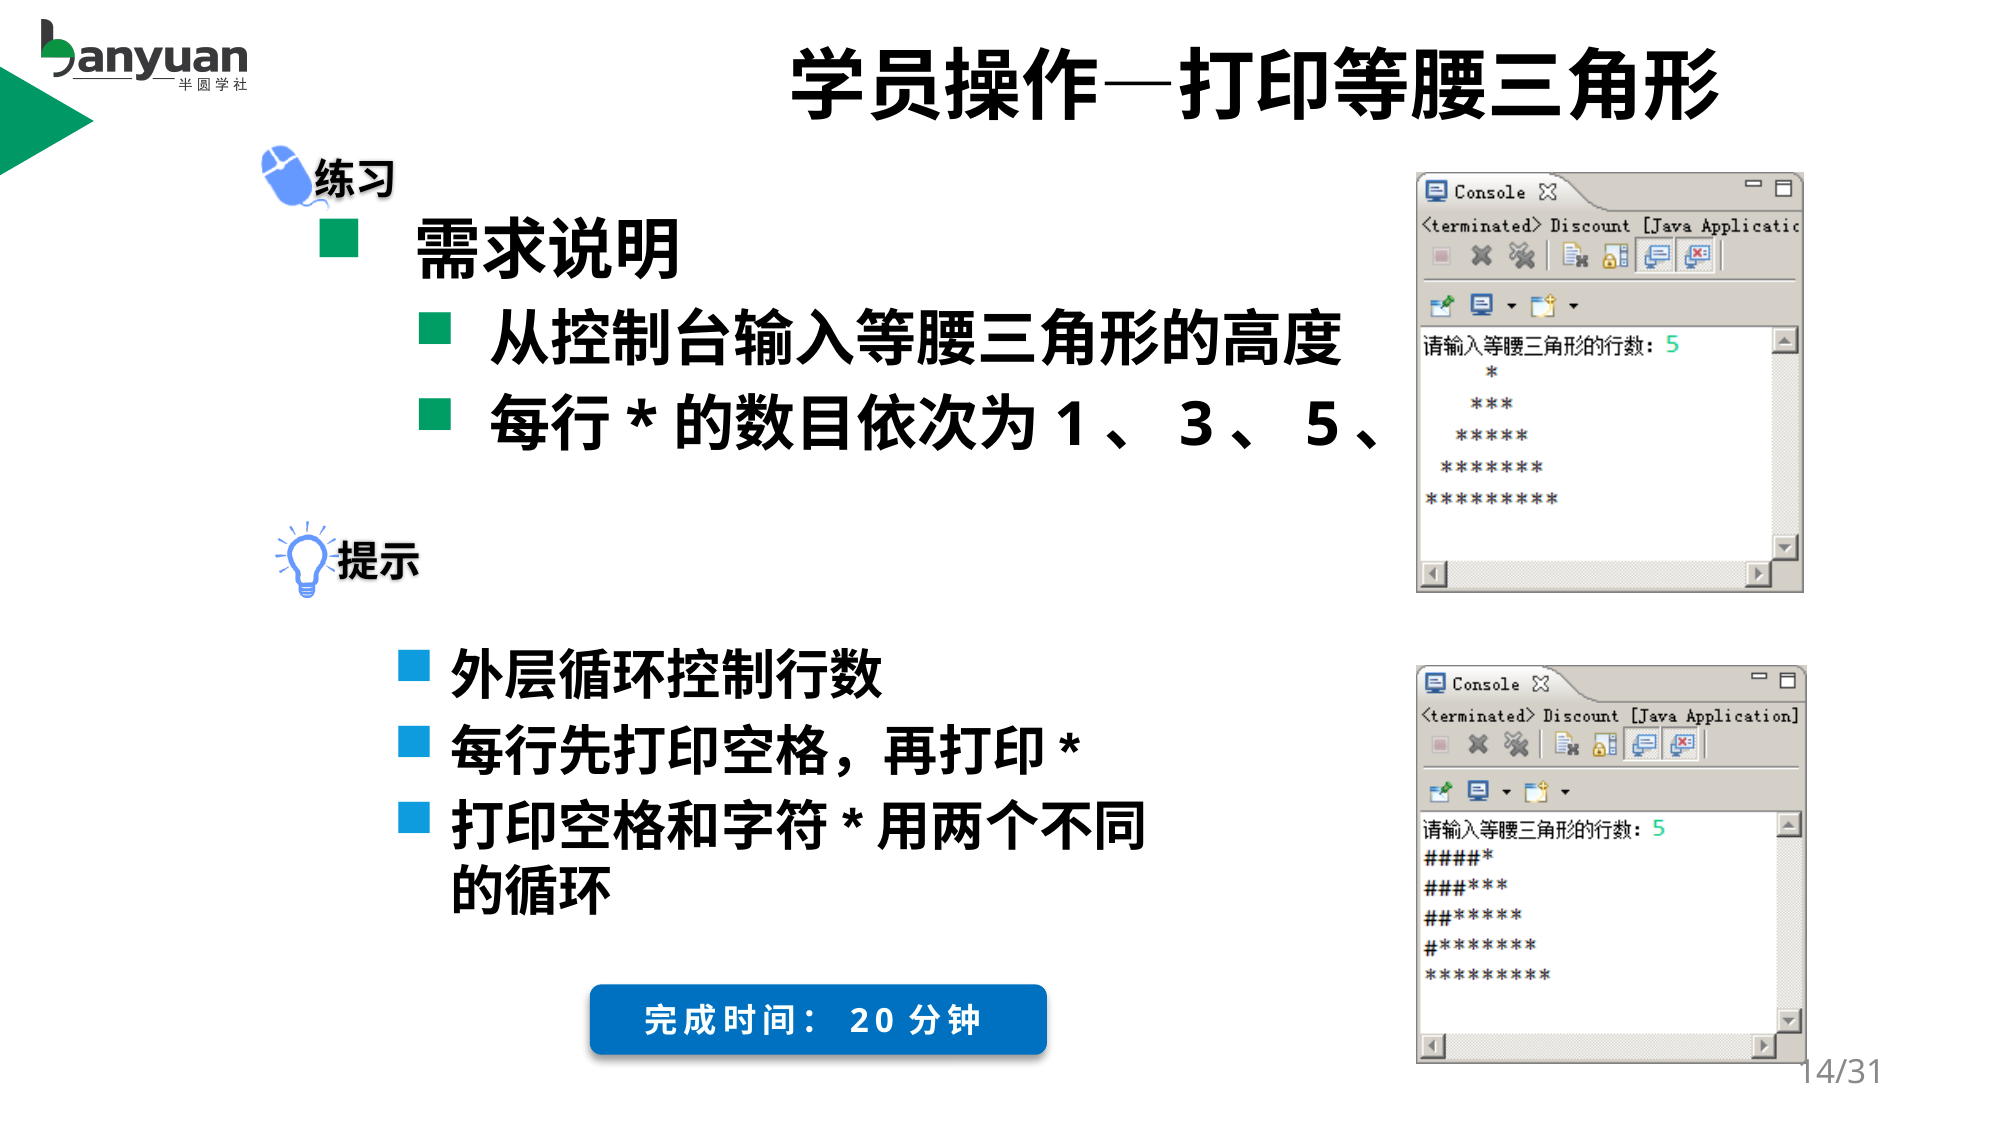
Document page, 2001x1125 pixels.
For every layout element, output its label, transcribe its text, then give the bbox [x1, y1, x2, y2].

text_box 外层循环控制行数 每行先打印空格，再打印* 打印空格和字符*用两个不同的循环 [378, 632, 1211, 973]
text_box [589, 984, 1048, 1055]
picture [41, 19, 247, 91]
picture [1416, 172, 1804, 593]
picture [1416, 664, 1808, 1064]
slide_number 14/31 [1433, 1042, 1901, 1104]
list 需求说明 从控制台输入等腰三角形的高度 每行*的数目依次为1、3、5、7… [299, 199, 1633, 1043]
title 学员操作—打印等腰三角形 [773, 39, 1746, 126]
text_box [261, 144, 414, 212]
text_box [275, 521, 437, 598]
